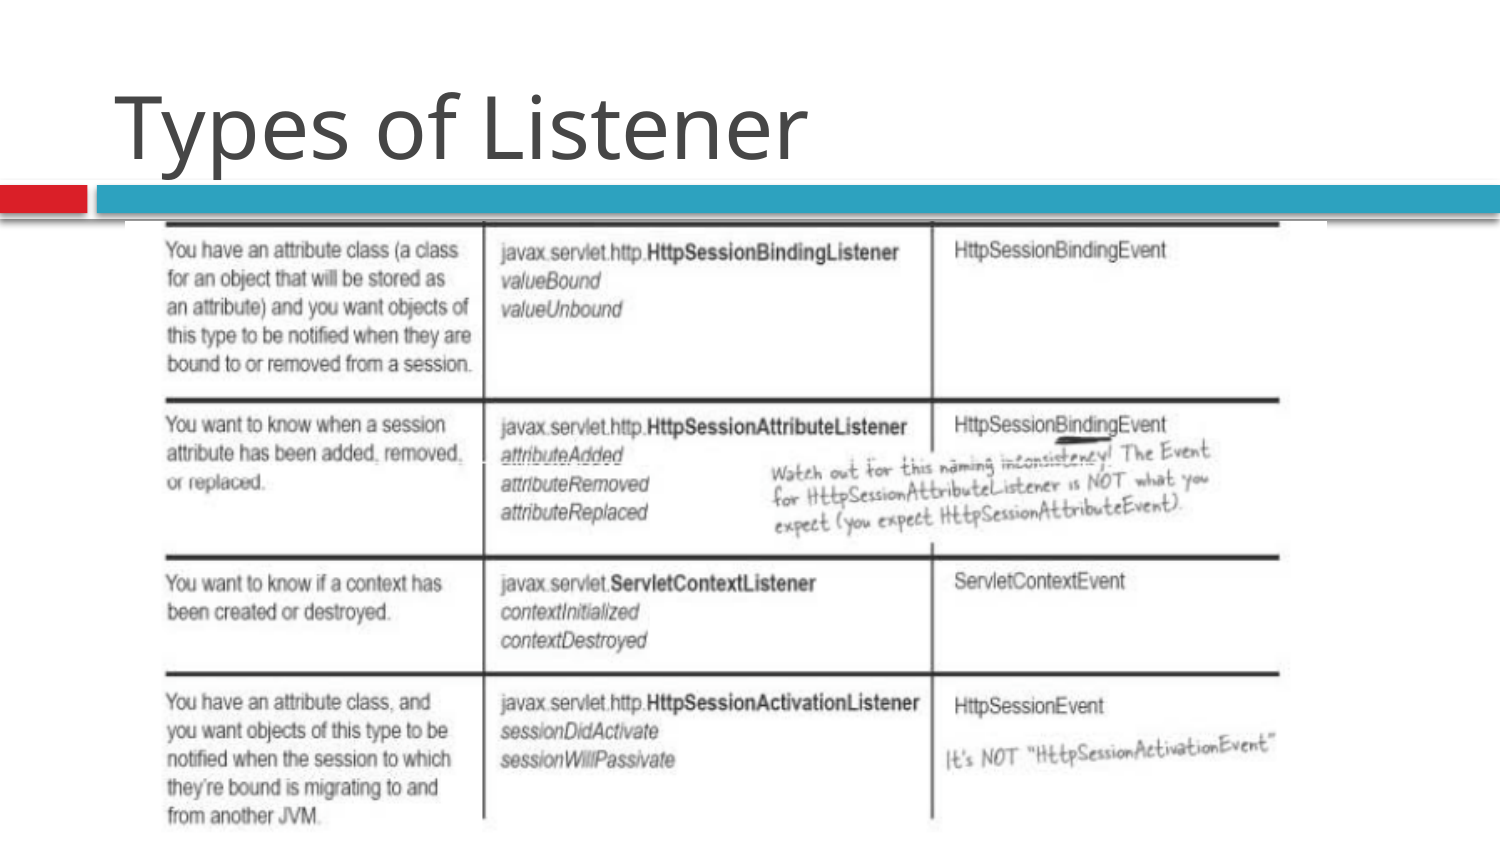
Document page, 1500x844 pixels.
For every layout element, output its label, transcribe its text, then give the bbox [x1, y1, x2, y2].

title Types of Listener [99, 19, 1438, 185]
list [124, 221, 1328, 844]
